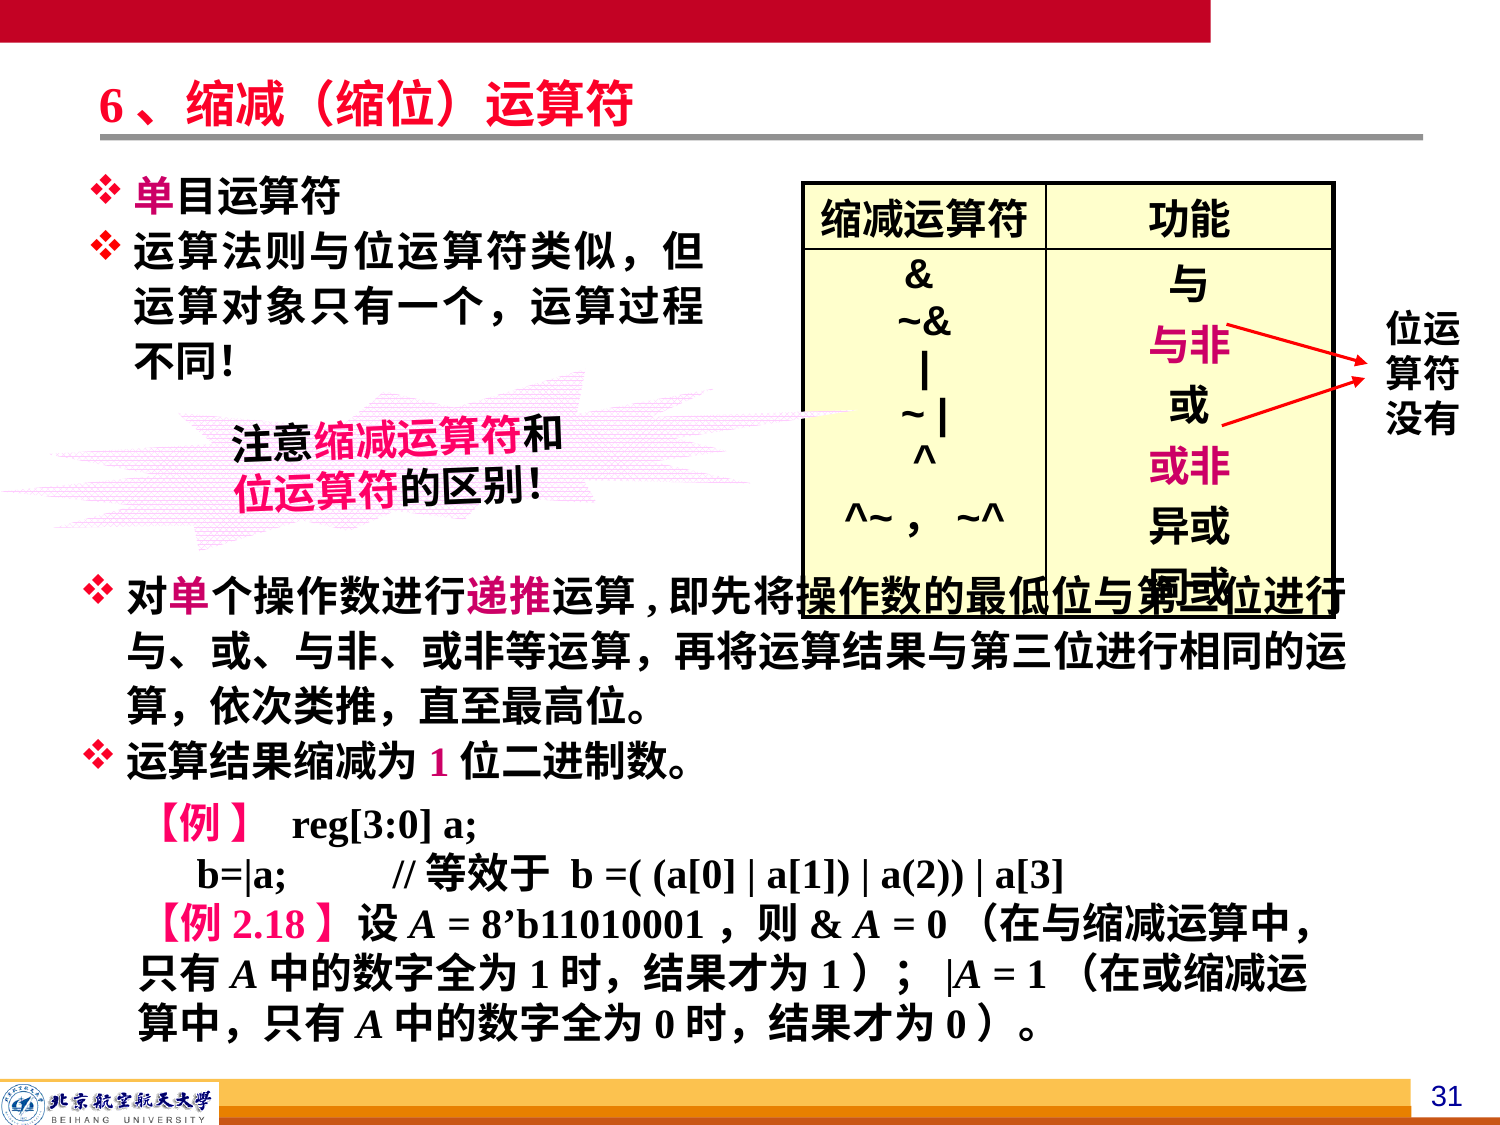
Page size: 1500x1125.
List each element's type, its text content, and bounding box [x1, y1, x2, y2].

text_box [1221, 376, 1366, 426]
table_header 功能 [1047, 185, 1331, 248]
table_cell 与 与非 或 或非 异或 同或 [1047, 250, 1331, 557]
list 单目运算符 运算法则与位运算符类似，但运算对象只有一个，运算过程不同！ [76, 160, 715, 392]
text_box 【例 】 reg[3:0] a; b=|a; //等效于 b =( (a[0] | a[1]) | a(2)) | a[3] 【例2.18】设A = 8’b11010001，则& A = 0（在与缩减运算中，只有A中的数字全为1时，结果才为1）；|A = 1（在或缩减运算中，只有A中的数字全为0时，结果才为0）。 [66, 789, 1364, 1083]
text_box 位运算符没有 [1370, 297, 1500, 448]
table_header 缩减运算符 [805, 185, 1045, 248]
title 6、缩减（缩位）运算符 [87, 75, 1364, 138]
picture [0, 1082, 219, 1125]
text_box 对单个操作数进行递推运算,即先将操作数的最低位与第二位进行与、或、与非、或非等运算，再将运算结果与第三位进行相同的运算，依次类推，直至最高位。 运算结果缩减为1位二进制数。 [64, 557, 1363, 798]
text_box 注意缩减运算符和位运算符的区别！ [0, 368, 859, 552]
text_box [1226, 324, 1368, 367]
table_cell & ~& | ~ | ^ ^~，~^ [805, 250, 1045, 557]
